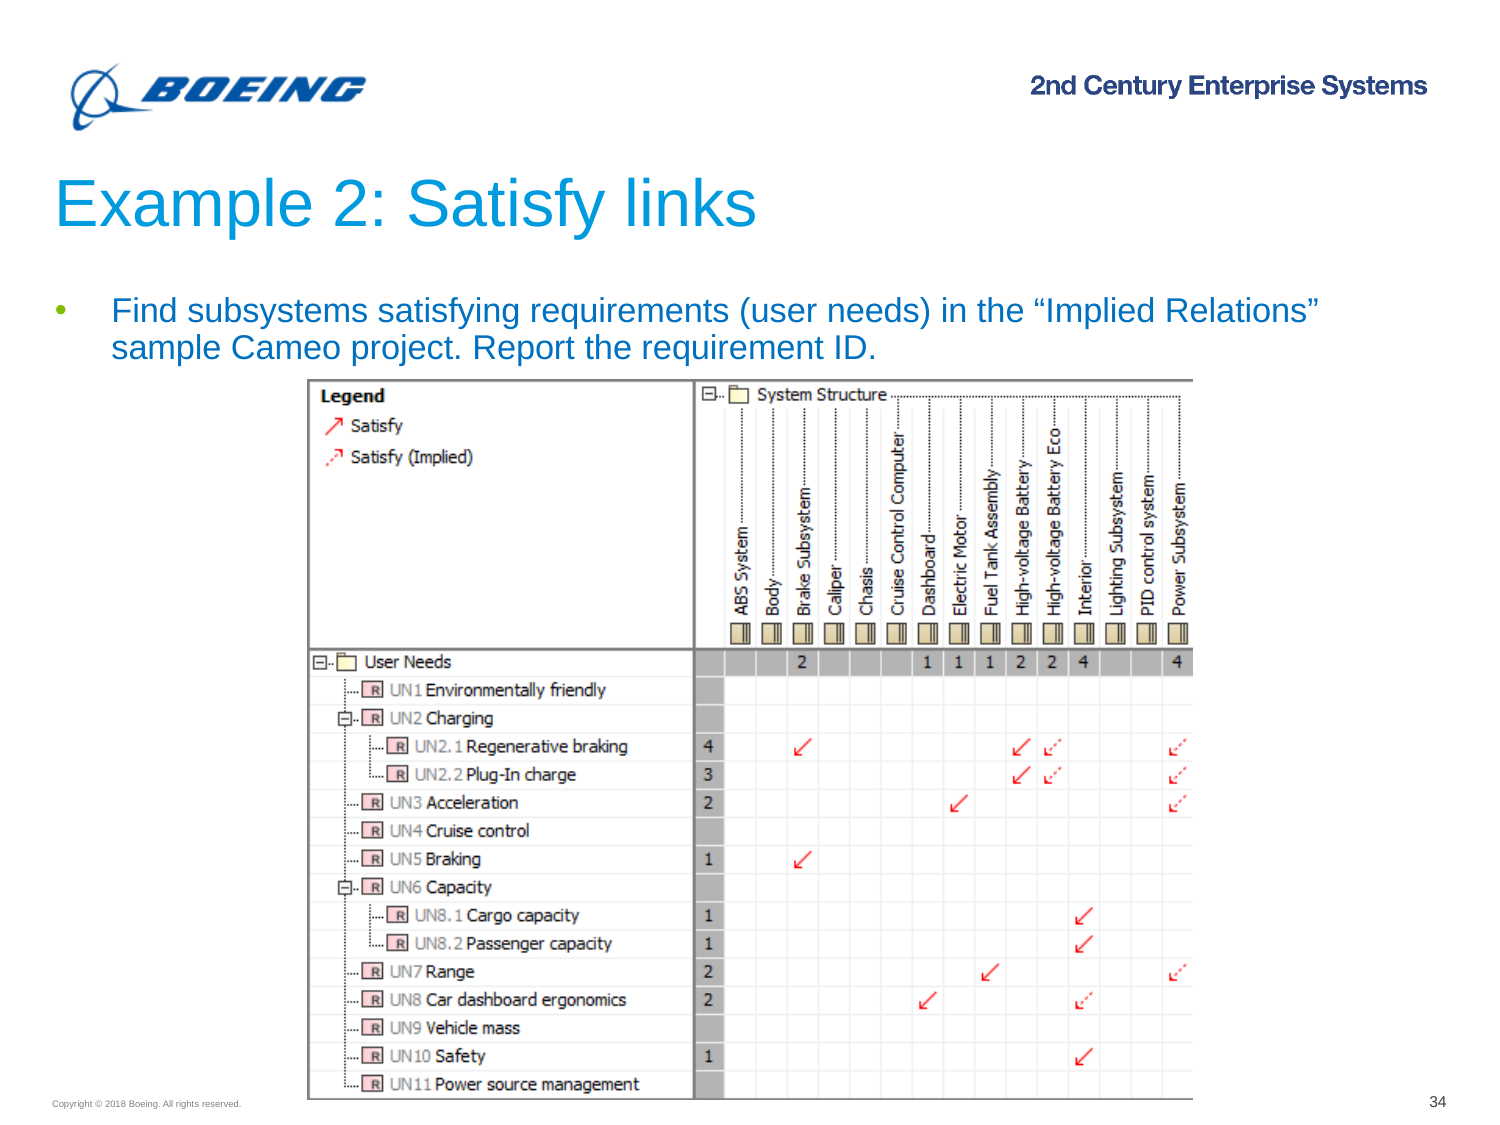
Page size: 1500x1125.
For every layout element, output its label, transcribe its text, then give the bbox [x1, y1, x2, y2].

list Find subsystems satisfying requirements (user needs) in the “Implied Relations” sample Cameo project. Report the requirement ID. [39, 285, 1449, 1125]
title Example 2: Satisfy links [39, 141, 1438, 269]
picture [306, 379, 1194, 1101]
picture [998, 34, 1445, 138]
